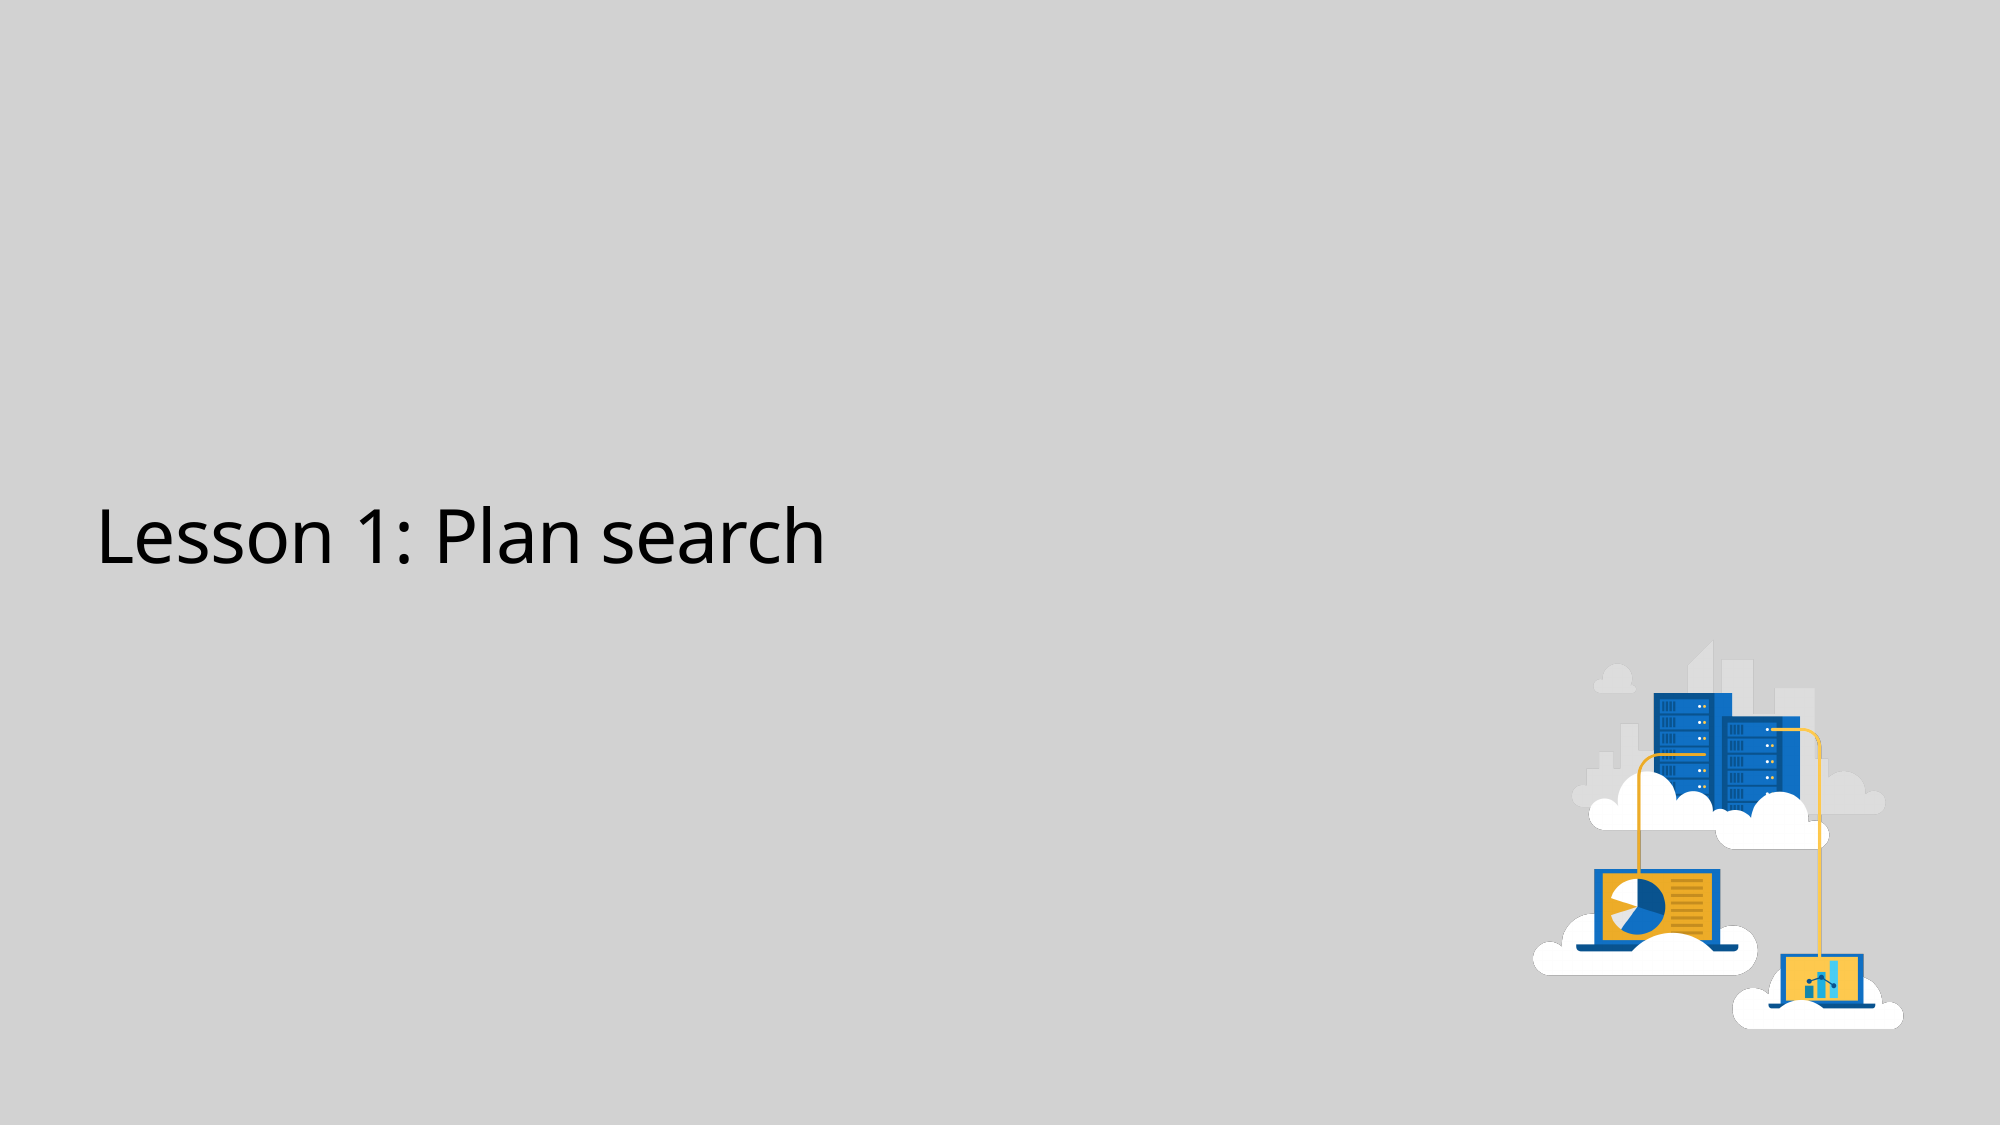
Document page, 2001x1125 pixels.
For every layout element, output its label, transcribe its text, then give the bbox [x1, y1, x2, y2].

picture [1532, 639, 1905, 1029]
title Lesson 1: Plan search [95, 497, 1773, 580]
